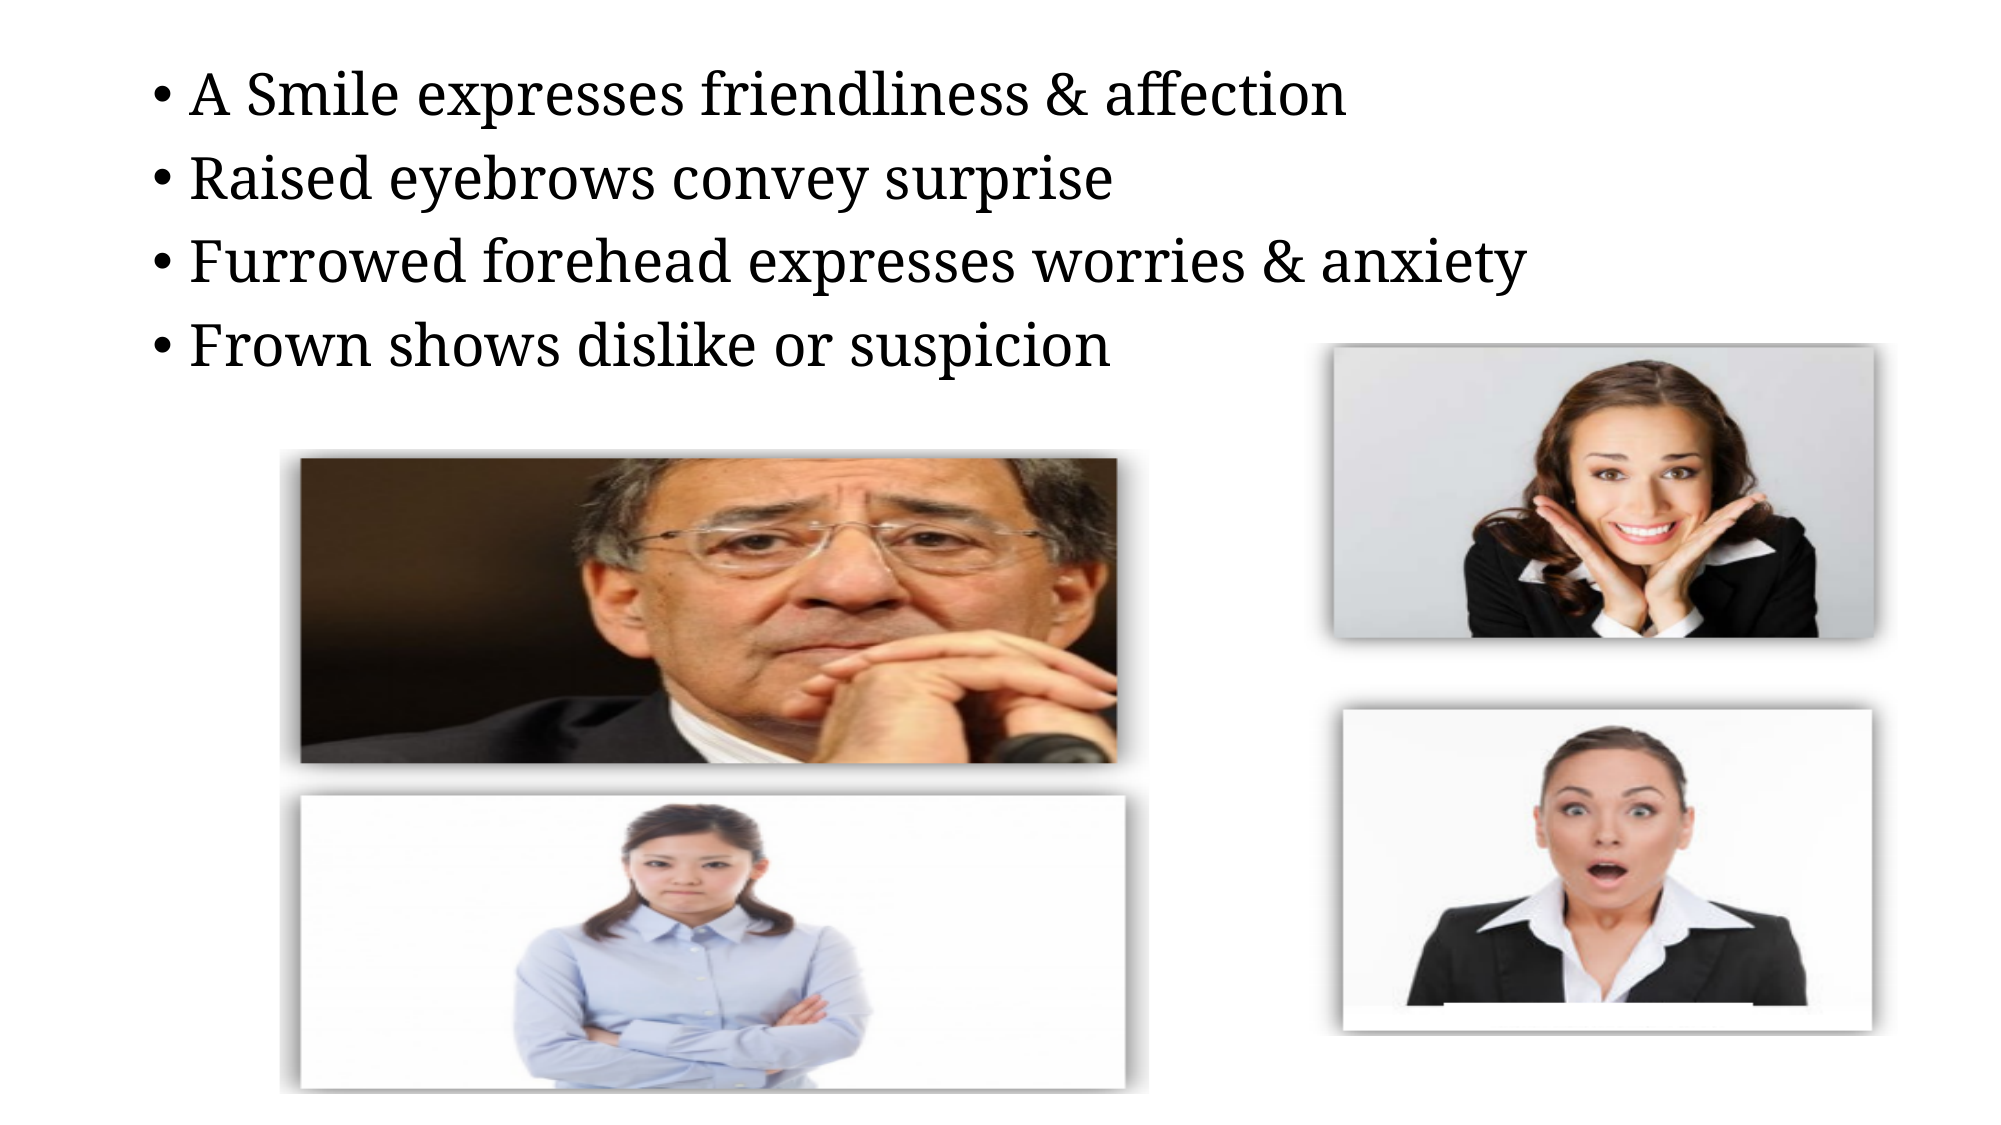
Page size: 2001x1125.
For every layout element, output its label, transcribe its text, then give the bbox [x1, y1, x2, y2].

picture [279, 449, 1150, 1094]
list A Smile expresses friendliness & affection Raised eyebrows convey surprise Furrowed forehead expresses worries & anxiety Frown shows dislike or suspicion [137, 57, 1863, 772]
picture [1304, 343, 1898, 1036]
